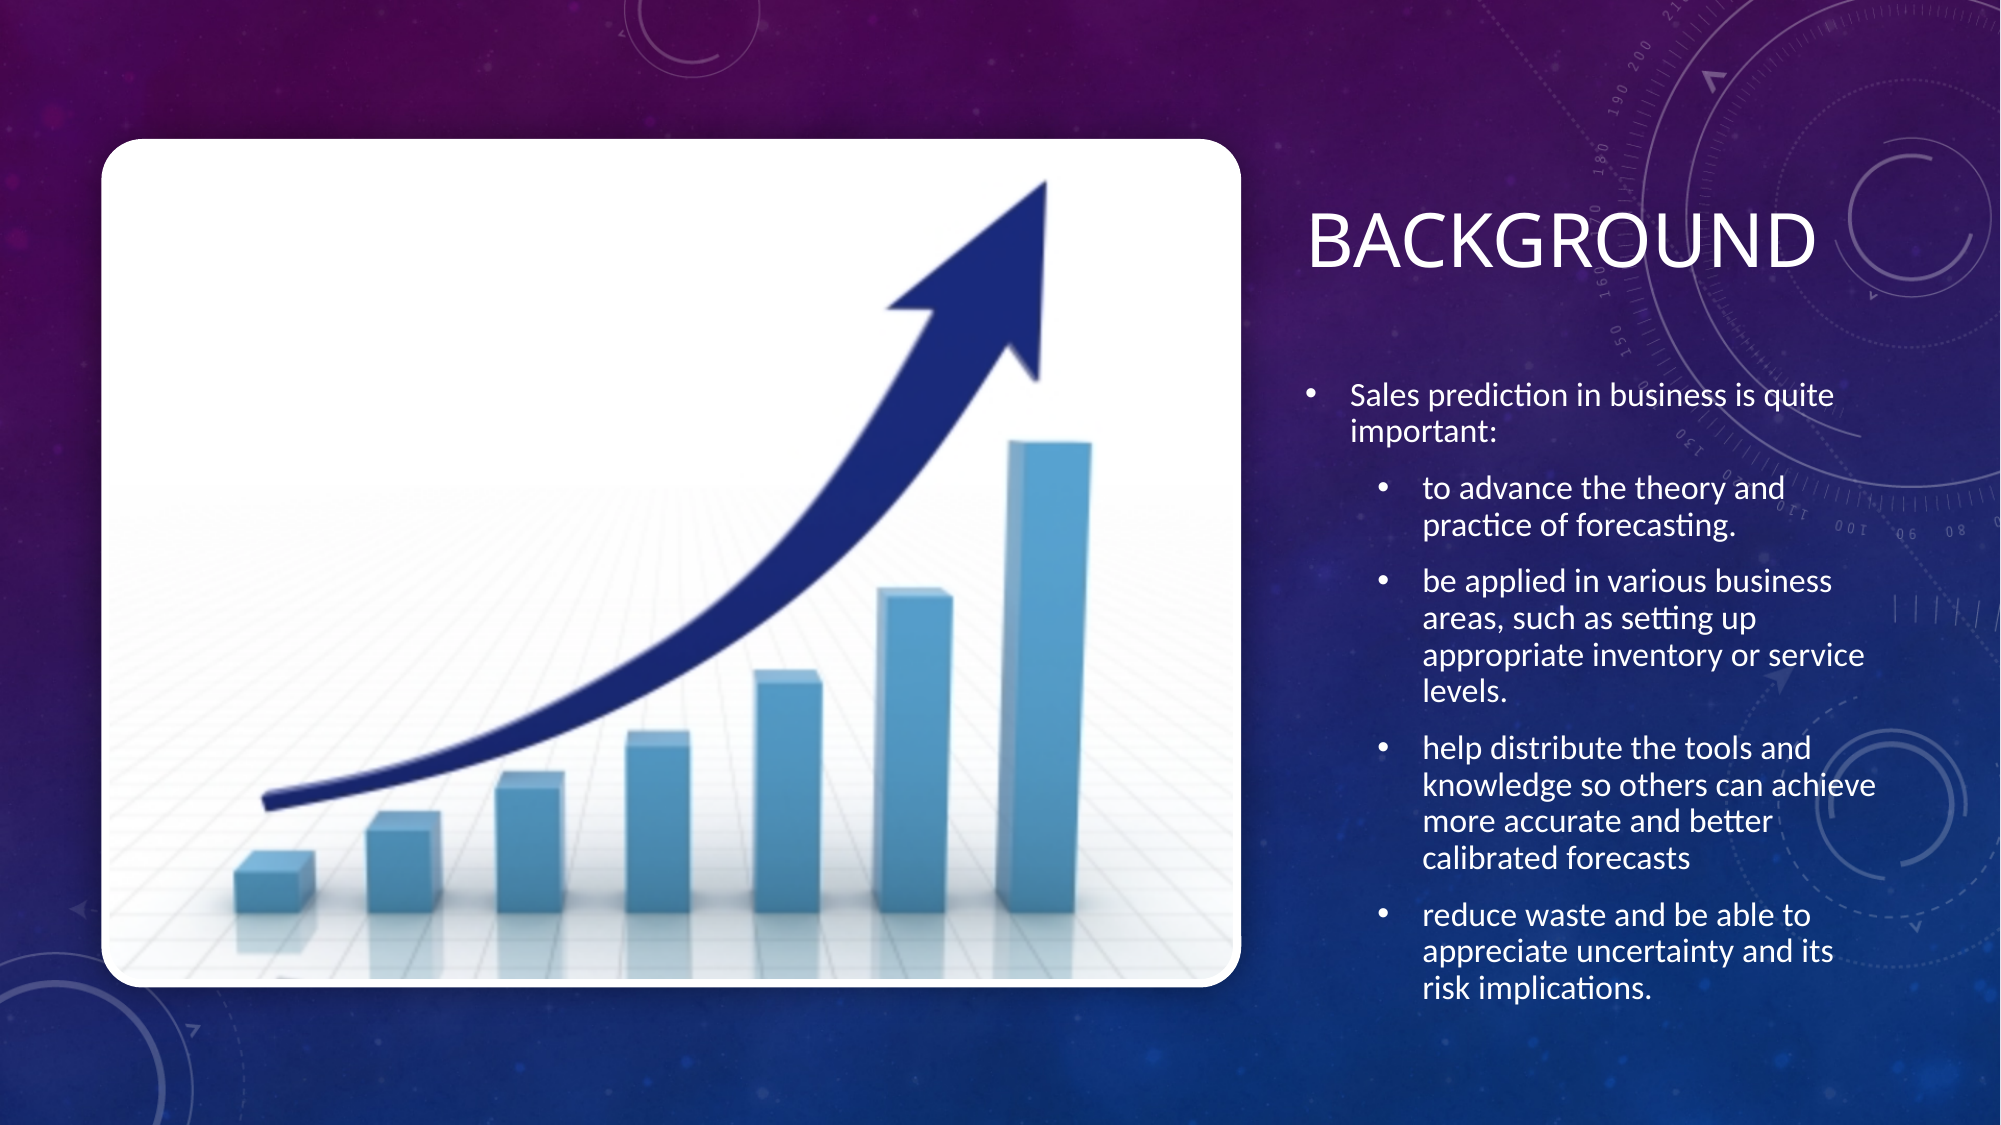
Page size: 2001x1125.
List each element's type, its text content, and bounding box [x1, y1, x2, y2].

title Background [1290, 105, 1899, 369]
picture [0, 0, 2001, 1125]
list Sales prediction in business is quite important: to advance the theory and practice of forecasting. be applied in various business areas, such as setting up appropriate inventory or service levels. help distribute the tools and knowledge so others can achieve more accurate and better calibrated forecasts reduce waste and be able to appreciate uncertainty and its risk implications. [1290, 369, 1899, 1021]
